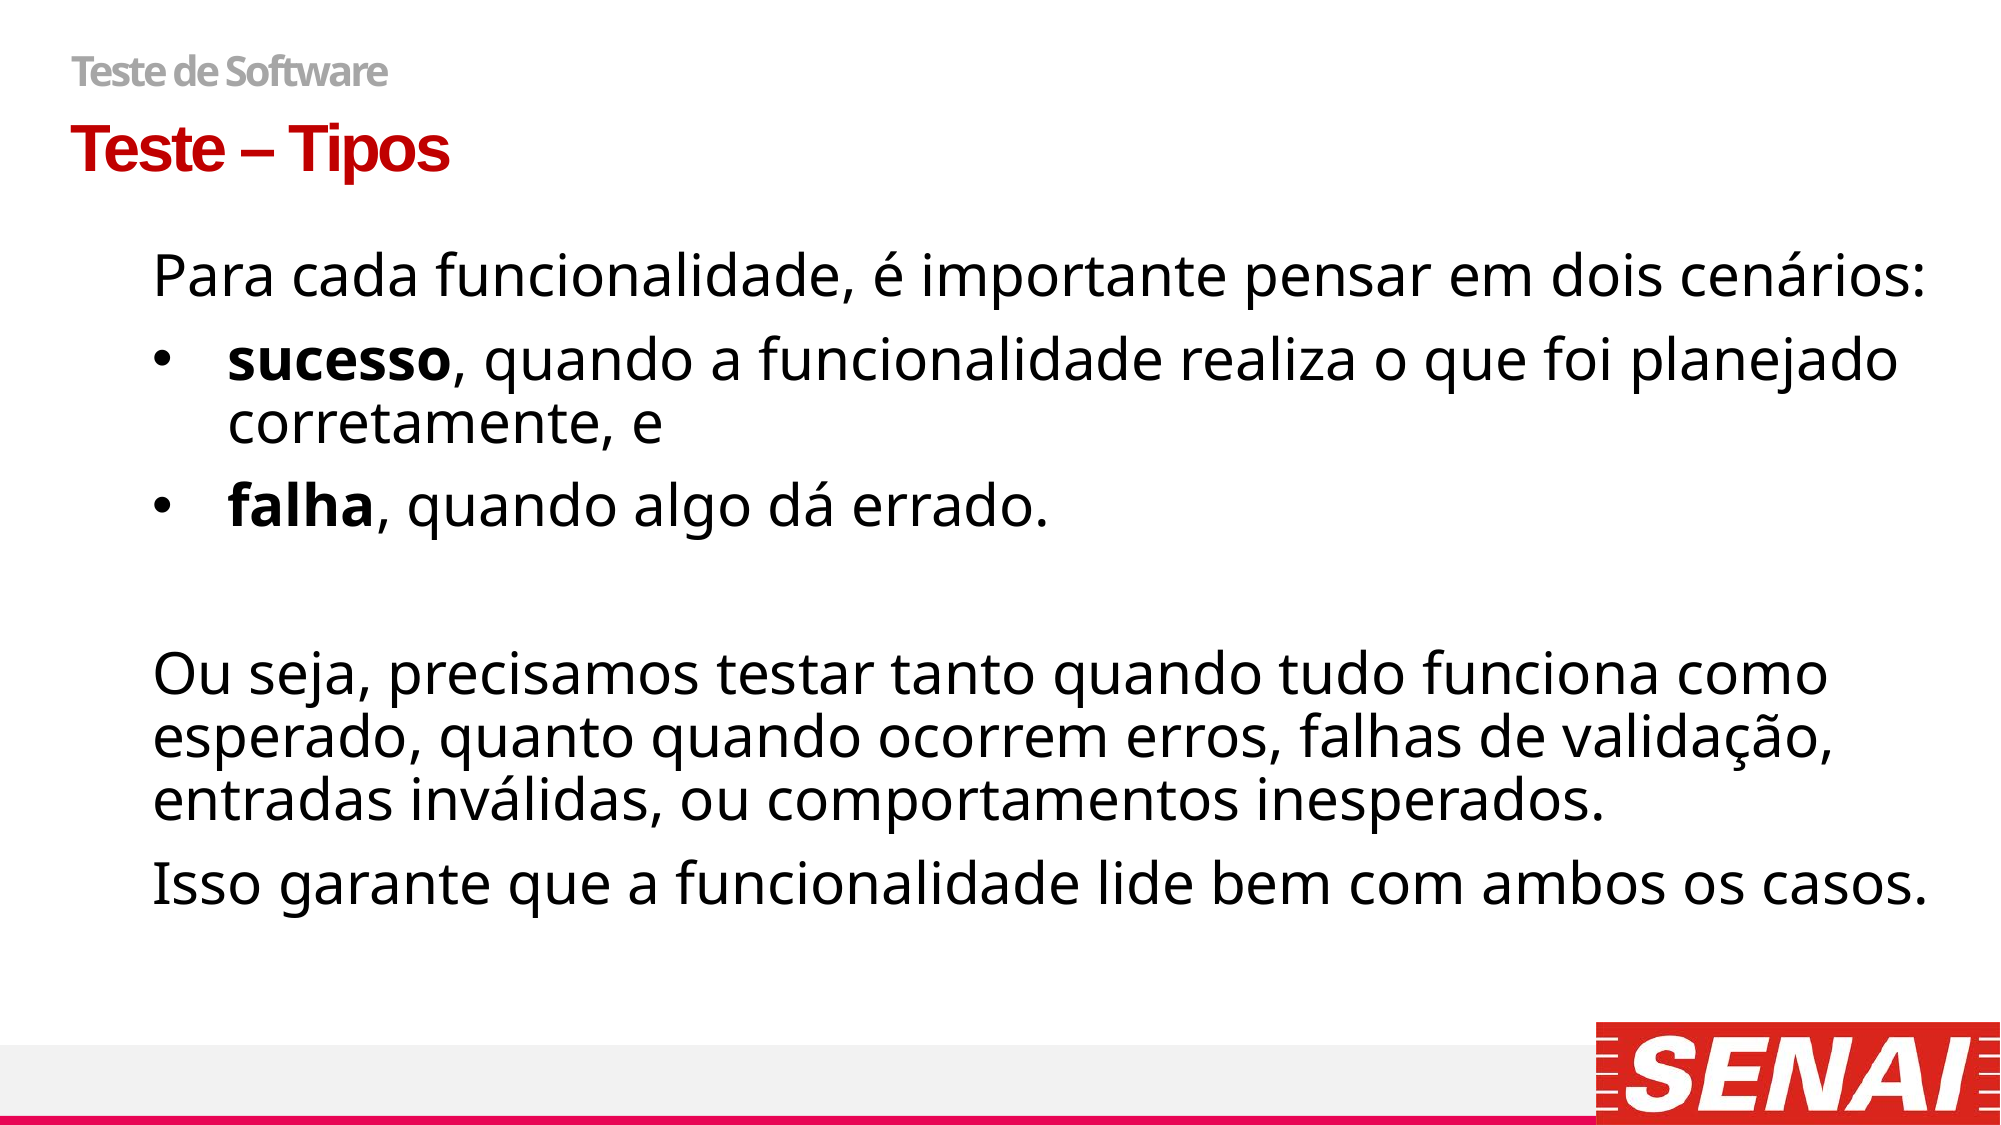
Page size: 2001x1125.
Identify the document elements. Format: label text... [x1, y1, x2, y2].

text_box Teste – Tipos [70, 114, 1930, 186]
title Teste de Software [70, 37, 1930, 109]
text_box Para cada funcionalidade, é importante pensar em dois cenários: sucesso, quando a funcionalidade realiza o que foi planejado corretamente, e falha, quando algo dá errado. Ou seja, precisamos testar tanto quando tudo funciona como esperado, quanto quando ocorrem erros, falhas de validação, entradas inválidas, ou comportamentos inesperados. Isso garante que a funcionalidade lide bem com ambos os casos. [137, 238, 1955, 1112]
picture [1596, 1022, 2000, 1125]
